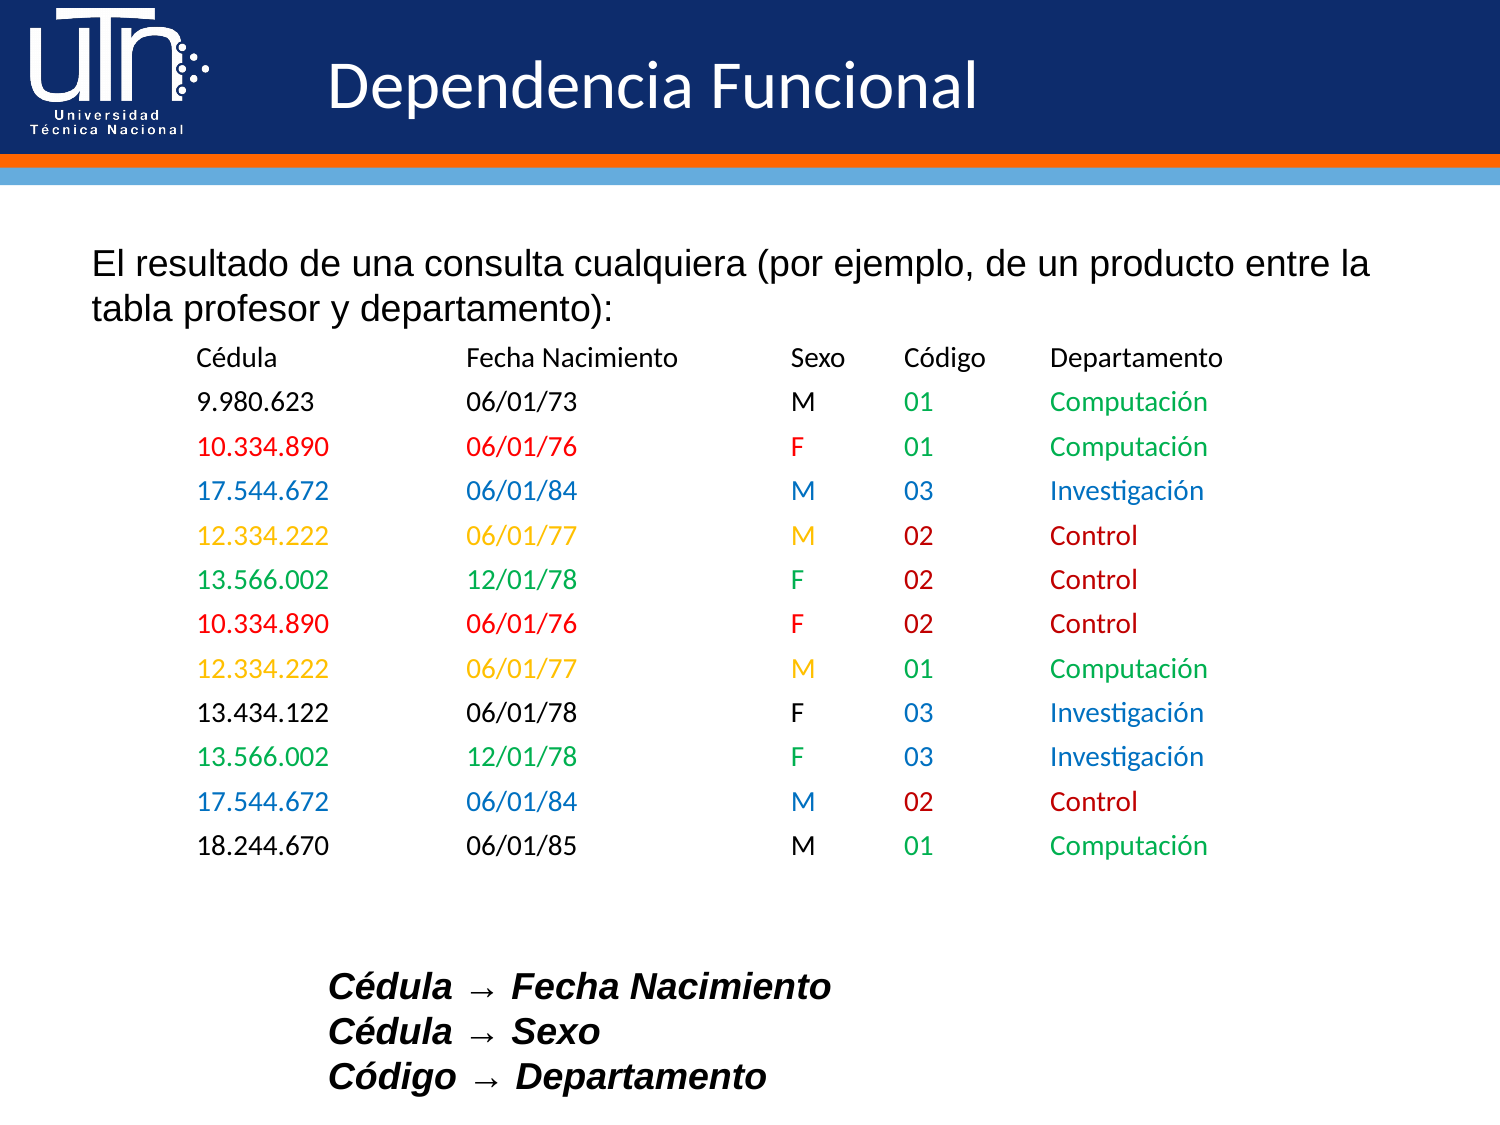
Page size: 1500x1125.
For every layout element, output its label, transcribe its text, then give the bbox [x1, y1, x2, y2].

table_cell 06/01/76 [451, 427, 776, 471]
table_header Cédula [181, 338, 451, 382]
table_cell Computación [1035, 649, 1305, 693]
table_cell M [776, 471, 889, 515]
table_cell 03 [889, 471, 1035, 515]
table_cell Computación [1035, 427, 1305, 471]
table_cell 17.544.672 [181, 782, 451, 826]
table_cell 06/01/78 [451, 693, 776, 737]
table_cell 13.434.122 [181, 693, 451, 737]
table_cell 06/01/73 [451, 382, 776, 427]
table_cell 12.334.222 [181, 649, 451, 693]
table_cell 13.566.002 [181, 560, 451, 604]
table_cell 01 [889, 649, 1035, 693]
table_header Fecha Nacimiento [451, 338, 776, 382]
text_box El resultado de una consulta cualquiera (por ejemplo, de un producto entre la tabla profesor y departamento): [76, 231, 1424, 338]
table_cell 01 [889, 427, 1035, 471]
text_box Cédula → Fecha Nacimiento Cédula → Sexo Código → Departamento [312, 954, 1173, 1106]
table_cell F [776, 693, 889, 737]
table_header Departamento [1035, 338, 1305, 382]
table_cell 02 [889, 515, 1035, 560]
table_cell M [776, 649, 889, 693]
table_cell 06/01/76 [451, 604, 776, 649]
picture [0, 0, 312, 154]
table_cell Computación [1035, 826, 1305, 870]
table_cell M [776, 826, 889, 870]
table_cell 06/01/84 [451, 471, 776, 515]
table_cell F [776, 604, 889, 649]
table_cell 12/01/78 [451, 560, 776, 604]
table_cell Investigación [1035, 693, 1305, 737]
table_cell F [776, 737, 889, 782]
table_header Código [889, 338, 1035, 382]
table_cell F [776, 560, 889, 604]
table_cell 18.244.670 [181, 826, 451, 870]
table_cell 06/01/77 [451, 515, 776, 560]
table_cell 17.544.672 [181, 471, 451, 515]
table_cell 06/01/77 [451, 649, 776, 693]
table_cell Investigación [1035, 471, 1305, 515]
table_cell M [776, 782, 889, 826]
table_cell M [776, 515, 889, 560]
table_cell 9.980.623 [181, 382, 451, 427]
table_cell 12.334.222 [181, 515, 451, 560]
table_cell Computación [1035, 382, 1305, 427]
table_cell Control [1035, 515, 1305, 560]
table_cell 10.334.890 [181, 604, 451, 649]
table_cell F [776, 427, 889, 471]
table_cell 01 [889, 826, 1035, 870]
table_cell M [776, 382, 889, 427]
table_cell 03 [889, 693, 1035, 737]
table_cell 13.566.002 [181, 737, 451, 782]
table_header Sexo [776, 338, 889, 382]
table_cell 01 [889, 382, 1035, 427]
table_cell 06/01/84 [451, 782, 776, 826]
title Dependencia Funcional [312, 0, 1500, 163]
table_cell 03 [889, 737, 1035, 782]
table_cell 02 [889, 604, 1035, 649]
table_cell 02 [889, 560, 1035, 604]
table_cell Investigación [1035, 737, 1305, 782]
table_cell Control [1035, 604, 1305, 649]
table_cell 10.334.890 [181, 427, 451, 471]
table_cell 12/01/78 [451, 737, 776, 782]
table_cell Control [1035, 560, 1305, 604]
table_cell Control [1035, 782, 1305, 826]
table_cell 06/01/85 [451, 826, 776, 870]
table_cell 02 [889, 782, 1035, 826]
